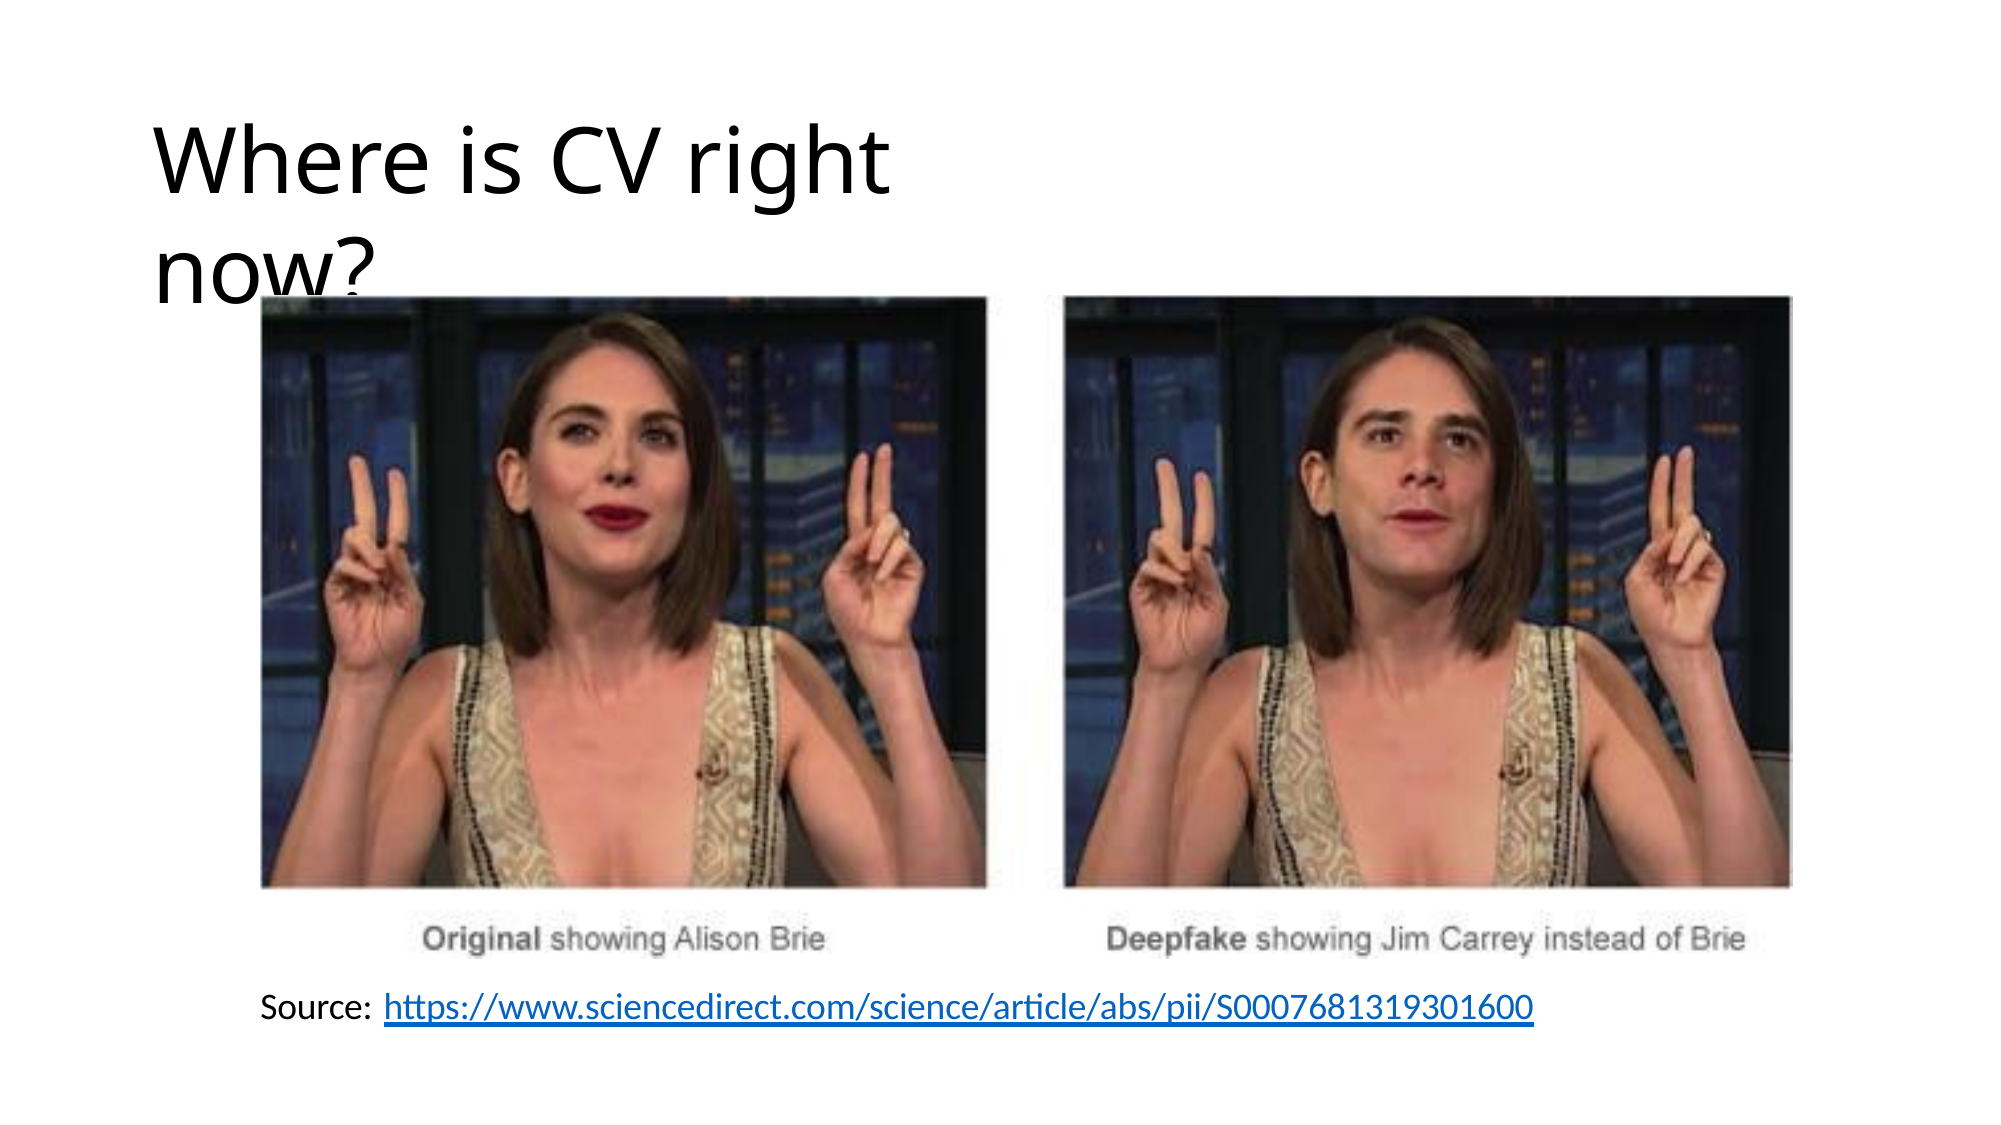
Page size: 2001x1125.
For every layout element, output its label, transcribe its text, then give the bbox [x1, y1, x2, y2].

title Where is CV right now? [150, 100, 1017, 323]
picture [260, 295, 1794, 959]
text_box Source: https://www.sciencedirect.com/science/article/abs/pii/S0007681319301600 [258, 979, 1553, 1027]
